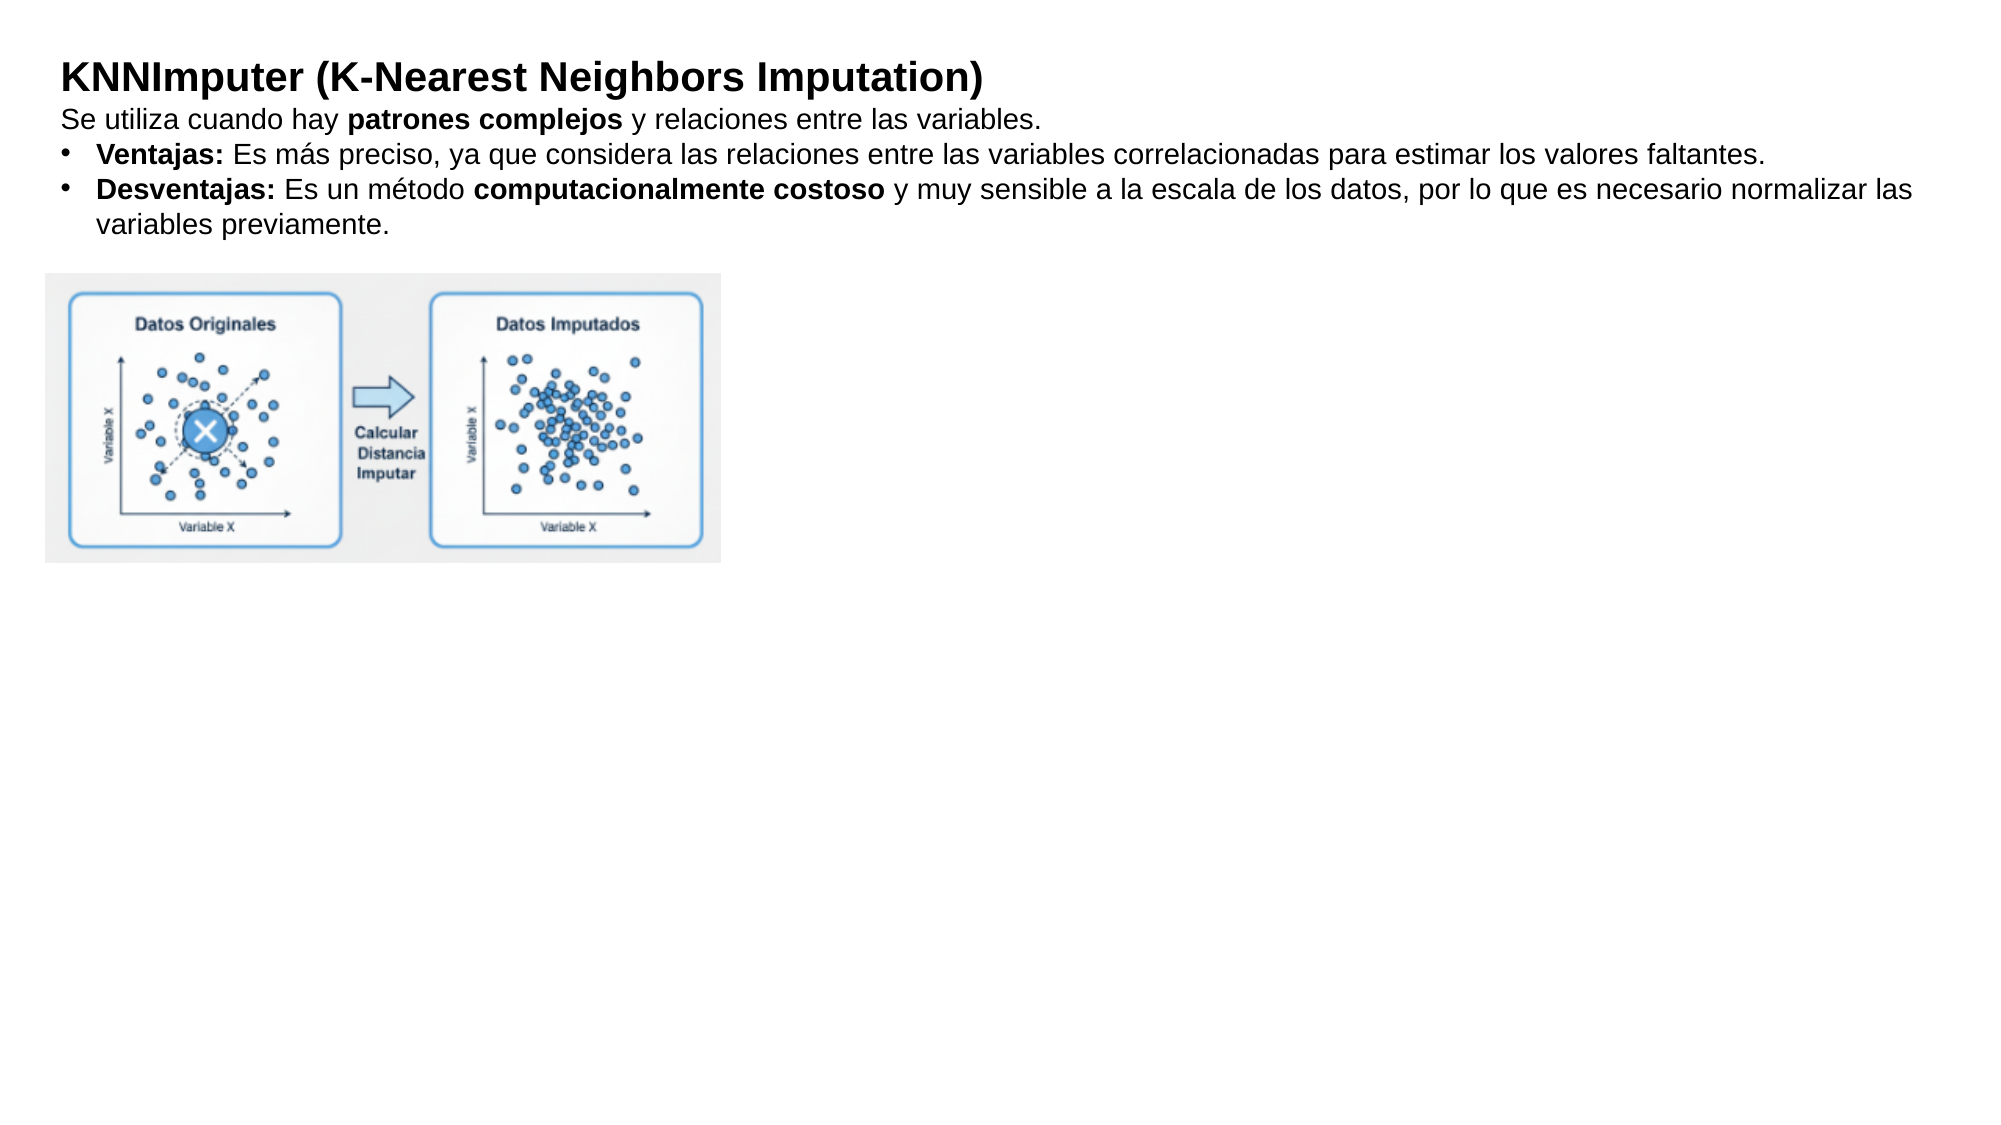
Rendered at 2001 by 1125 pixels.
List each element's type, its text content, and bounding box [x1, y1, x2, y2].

text_box KNNImputer (K-Nearest Neighbors Imputation) Se utiliza cuando hay patrones complejos y relaciones entre las variables. Ventajas: Es más preciso, ya que considera las relaciones entre las variables correlacionadas para estimar los valores faltantes. Desventajas: Es un método computacionalmente costoso y muy sensible a la escala de los datos, por lo que es necesario normalizar las variables previamente. [45, 42, 1982, 248]
picture [45, 273, 722, 563]
